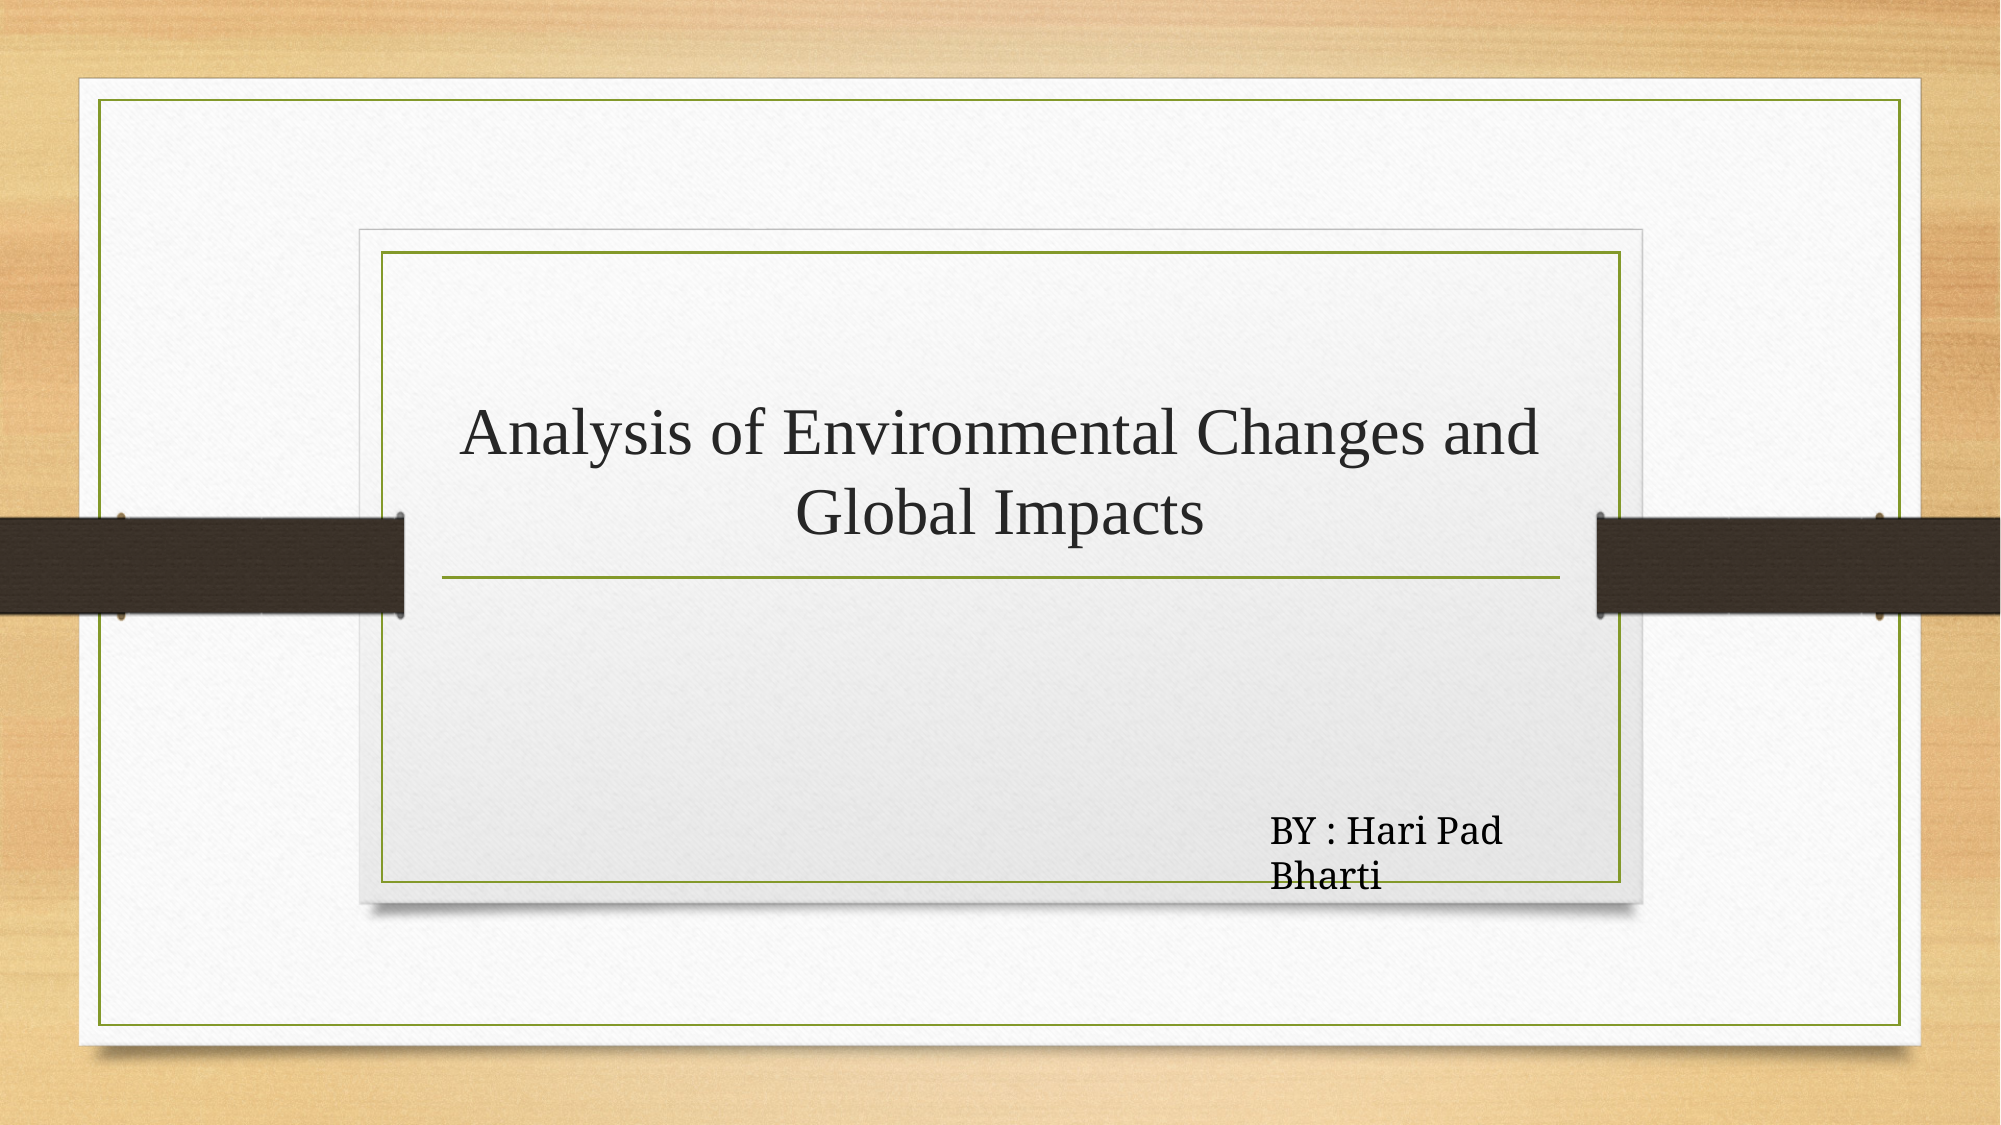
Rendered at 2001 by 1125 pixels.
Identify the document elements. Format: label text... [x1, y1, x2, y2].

title Analysis of Environmental Changes and Global Impacts [441, 306, 1560, 556]
picture [0, 0, 2001, 1125]
text_box BY : Hari Pad Bharti [1255, 799, 1614, 905]
